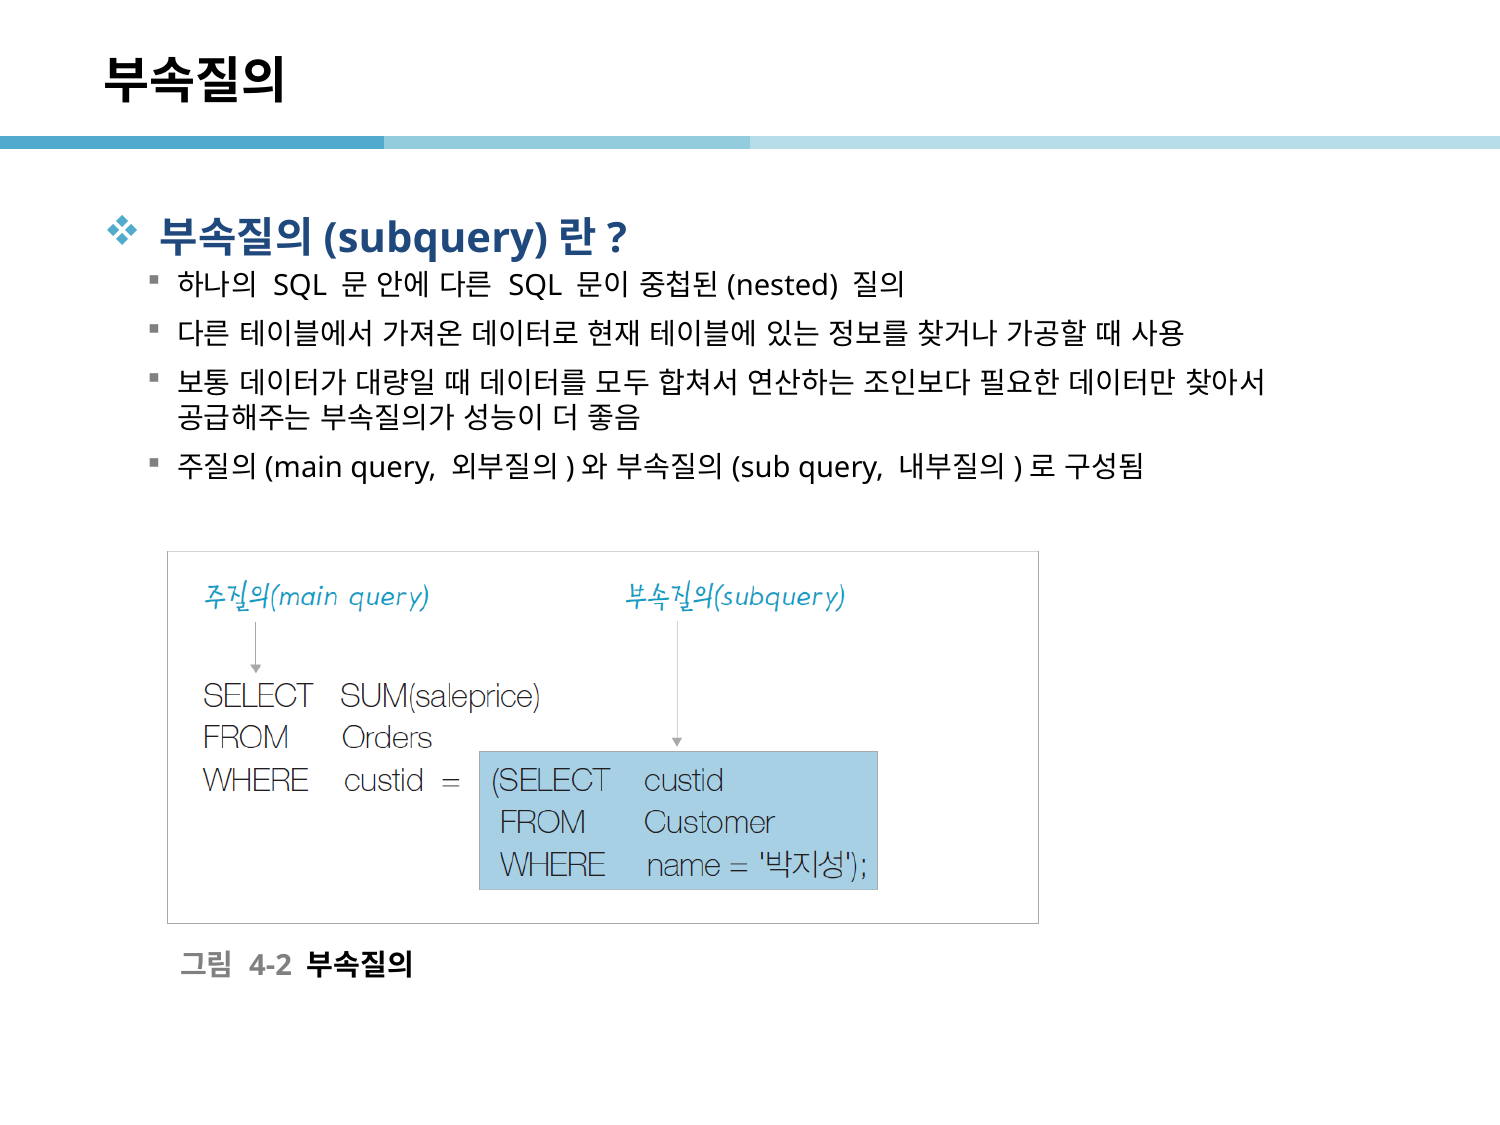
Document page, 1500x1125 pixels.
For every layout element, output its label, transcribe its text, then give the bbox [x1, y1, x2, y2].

picture [159, 538, 1044, 929]
text_box 그림 4-2 부속질의 [165, 940, 479, 988]
list 부속질의(subquery)란? 하나의 SQL 문 안에 다른 SQL 문이 중첩된(nested) 질의 다른 테이블에서 가져온 데이터로 현재 테이블에 있는 정보를 찾거나 가공할 때 사용 보통 데이터가 대량일 때 데이터를 모두 합쳐서 연산하는 조인보다 필요한 데이터만 찾아서 공급해주는 부속질의가 성능이 더 좋음 주질의(main query, 외부질의)와 부속질의(sub query, 내부질의)로 구성됨 [88, 177, 1412, 1077]
title 부속질의 [88, 32, 1330, 124]
